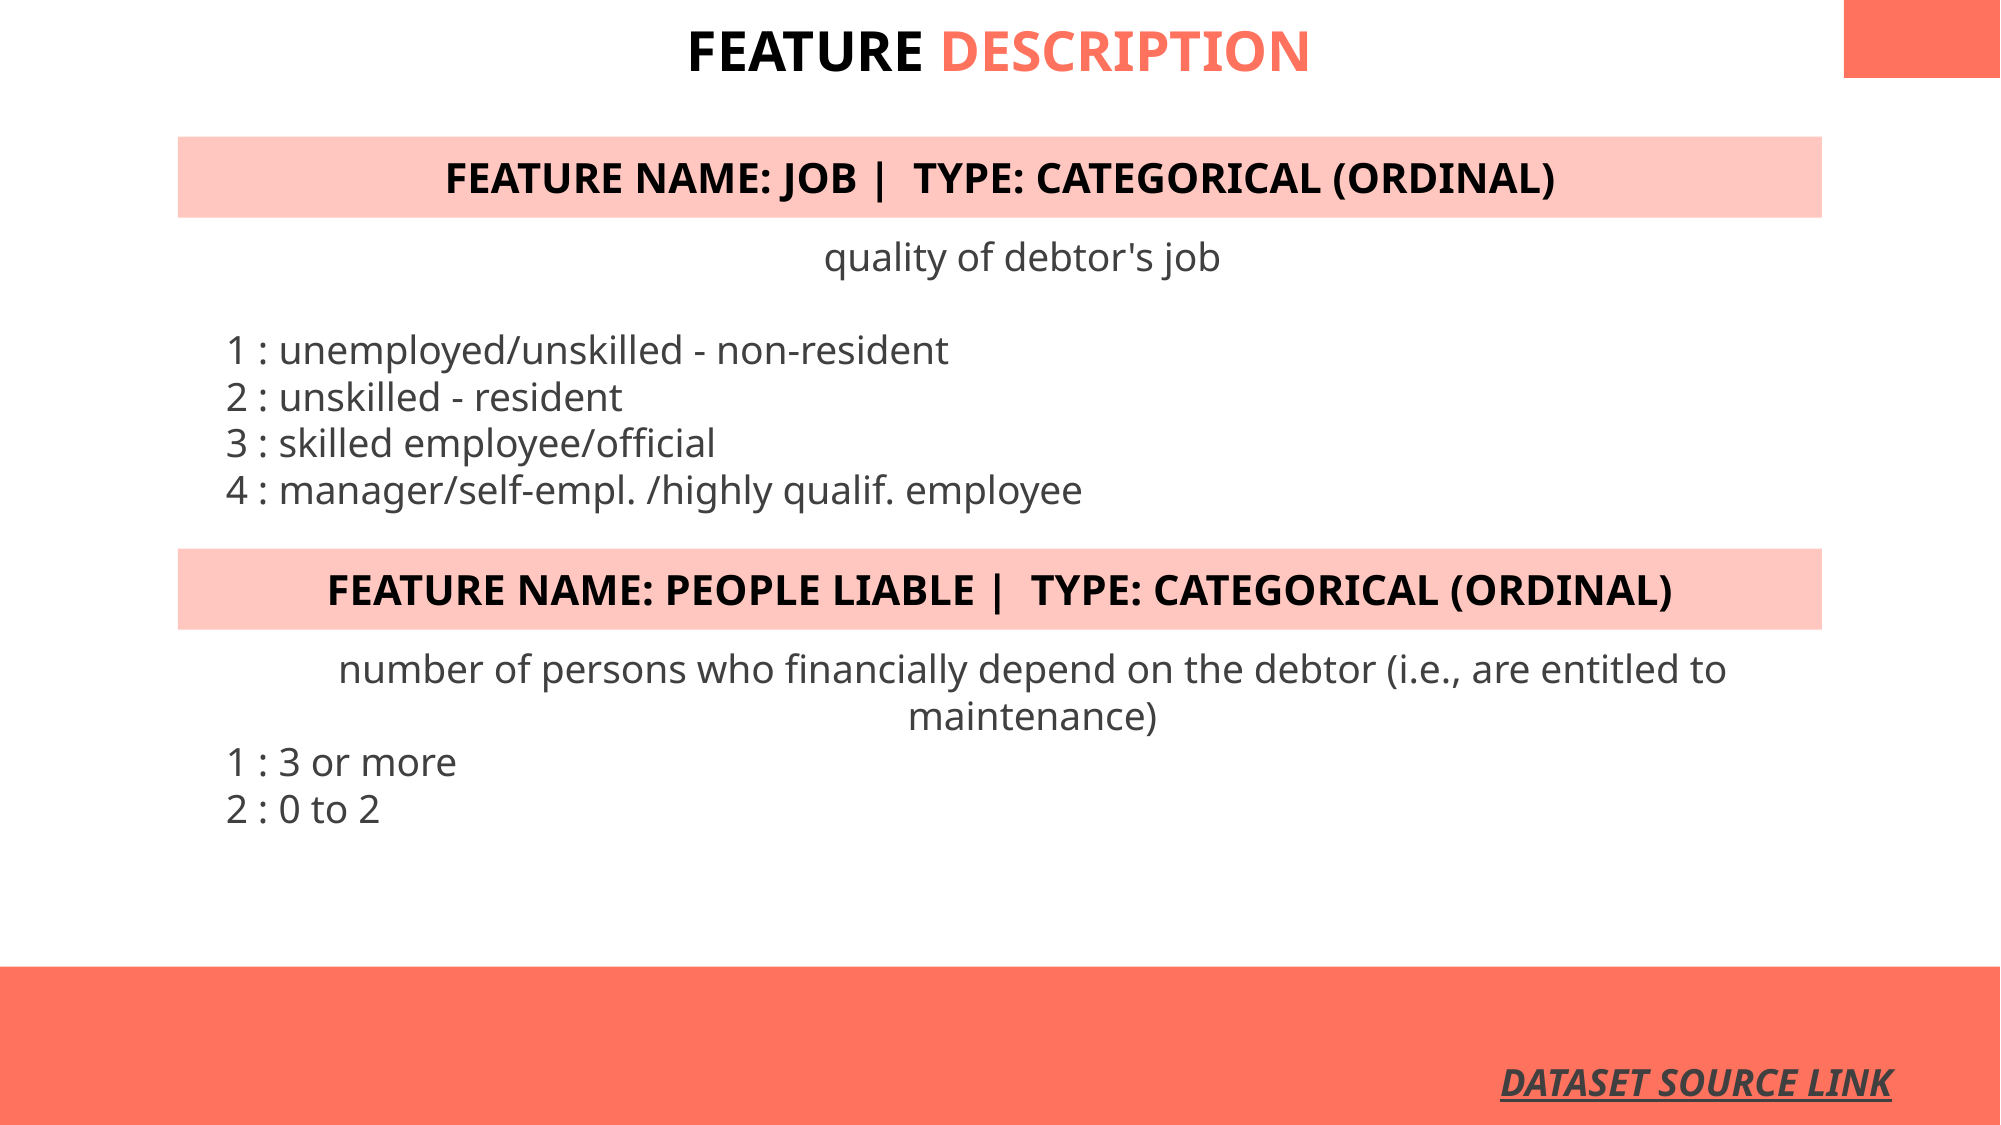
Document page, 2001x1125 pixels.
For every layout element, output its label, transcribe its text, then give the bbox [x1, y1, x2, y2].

text_box number of persons who financially depend on the debtor (i.e., are entitled to maintenance) 1 : 3 or more 2 : 0 to 2 [177, 629, 1822, 836]
text_box FEATURE NAME: JOB | TYPE: CATEGORICAL (ORDINAL) [176, 134, 1824, 220]
text_box DATASET SOURCE LINK [1391, 1042, 2000, 1125]
title FEATURE DESCRIPTION [130, 0, 1870, 98]
text_box FEATURE NAME: PEOPLE LIABLE | TYPE: CATEGORICAL (ORDINAL) [176, 547, 1824, 632]
text_box quality of debtor's job 1 : unemployed/unskilled - non-resident 2 : unskilled - resident 3 : skilled employee/official 4 : manager/self-empl. /highly qualif. employee [177, 217, 1822, 547]
